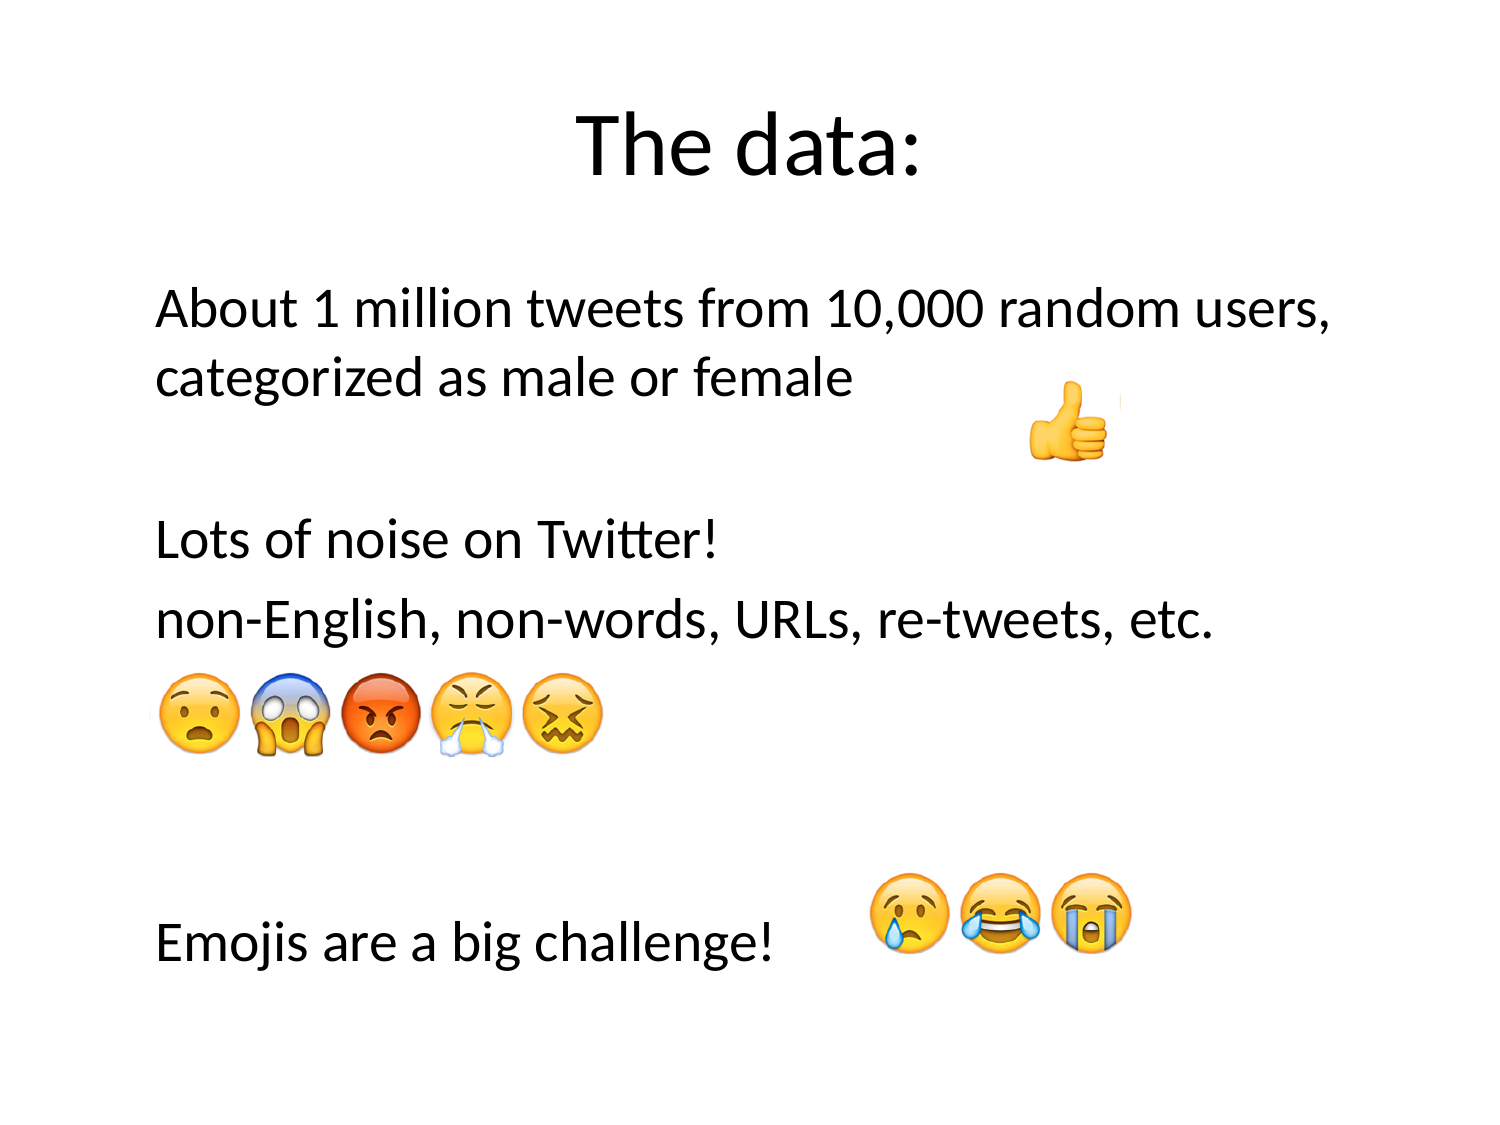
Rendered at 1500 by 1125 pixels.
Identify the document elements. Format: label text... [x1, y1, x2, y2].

picture [149, 659, 607, 771]
picture [852, 859, 1138, 968]
picture [994, 369, 1121, 472]
list About 1 million tweets from 10,000 random users, categorized as male or female Lots of noise on Twitter! non-English, non-words, URLs, re-tweets, etc. Emojis are a big challenge! [75, 262, 1425, 1005]
title The data: [75, 45, 1425, 233]
